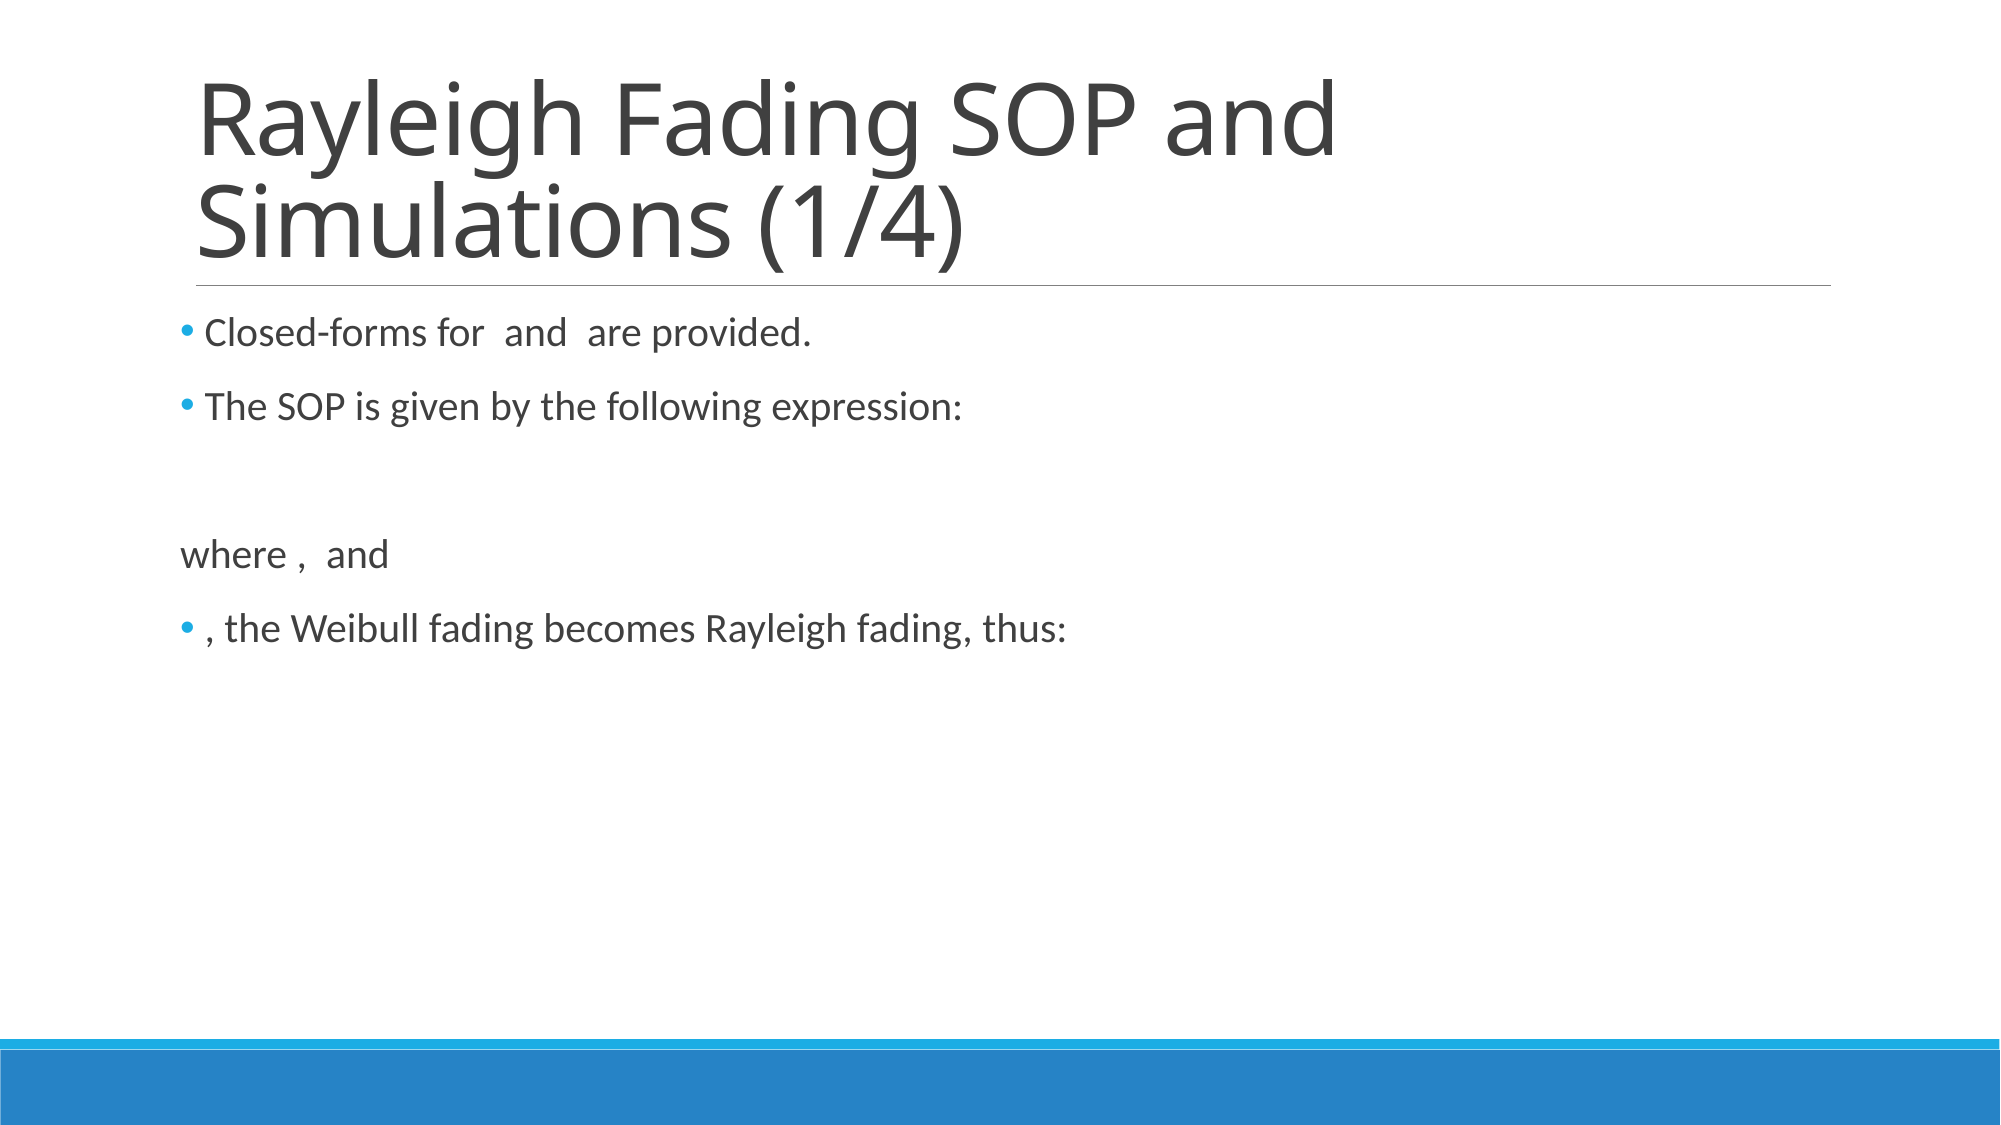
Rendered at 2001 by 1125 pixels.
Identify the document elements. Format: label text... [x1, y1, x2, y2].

title Rayleigh Fading SOP and Simulations (1/4) [180, 47, 1830, 285]
